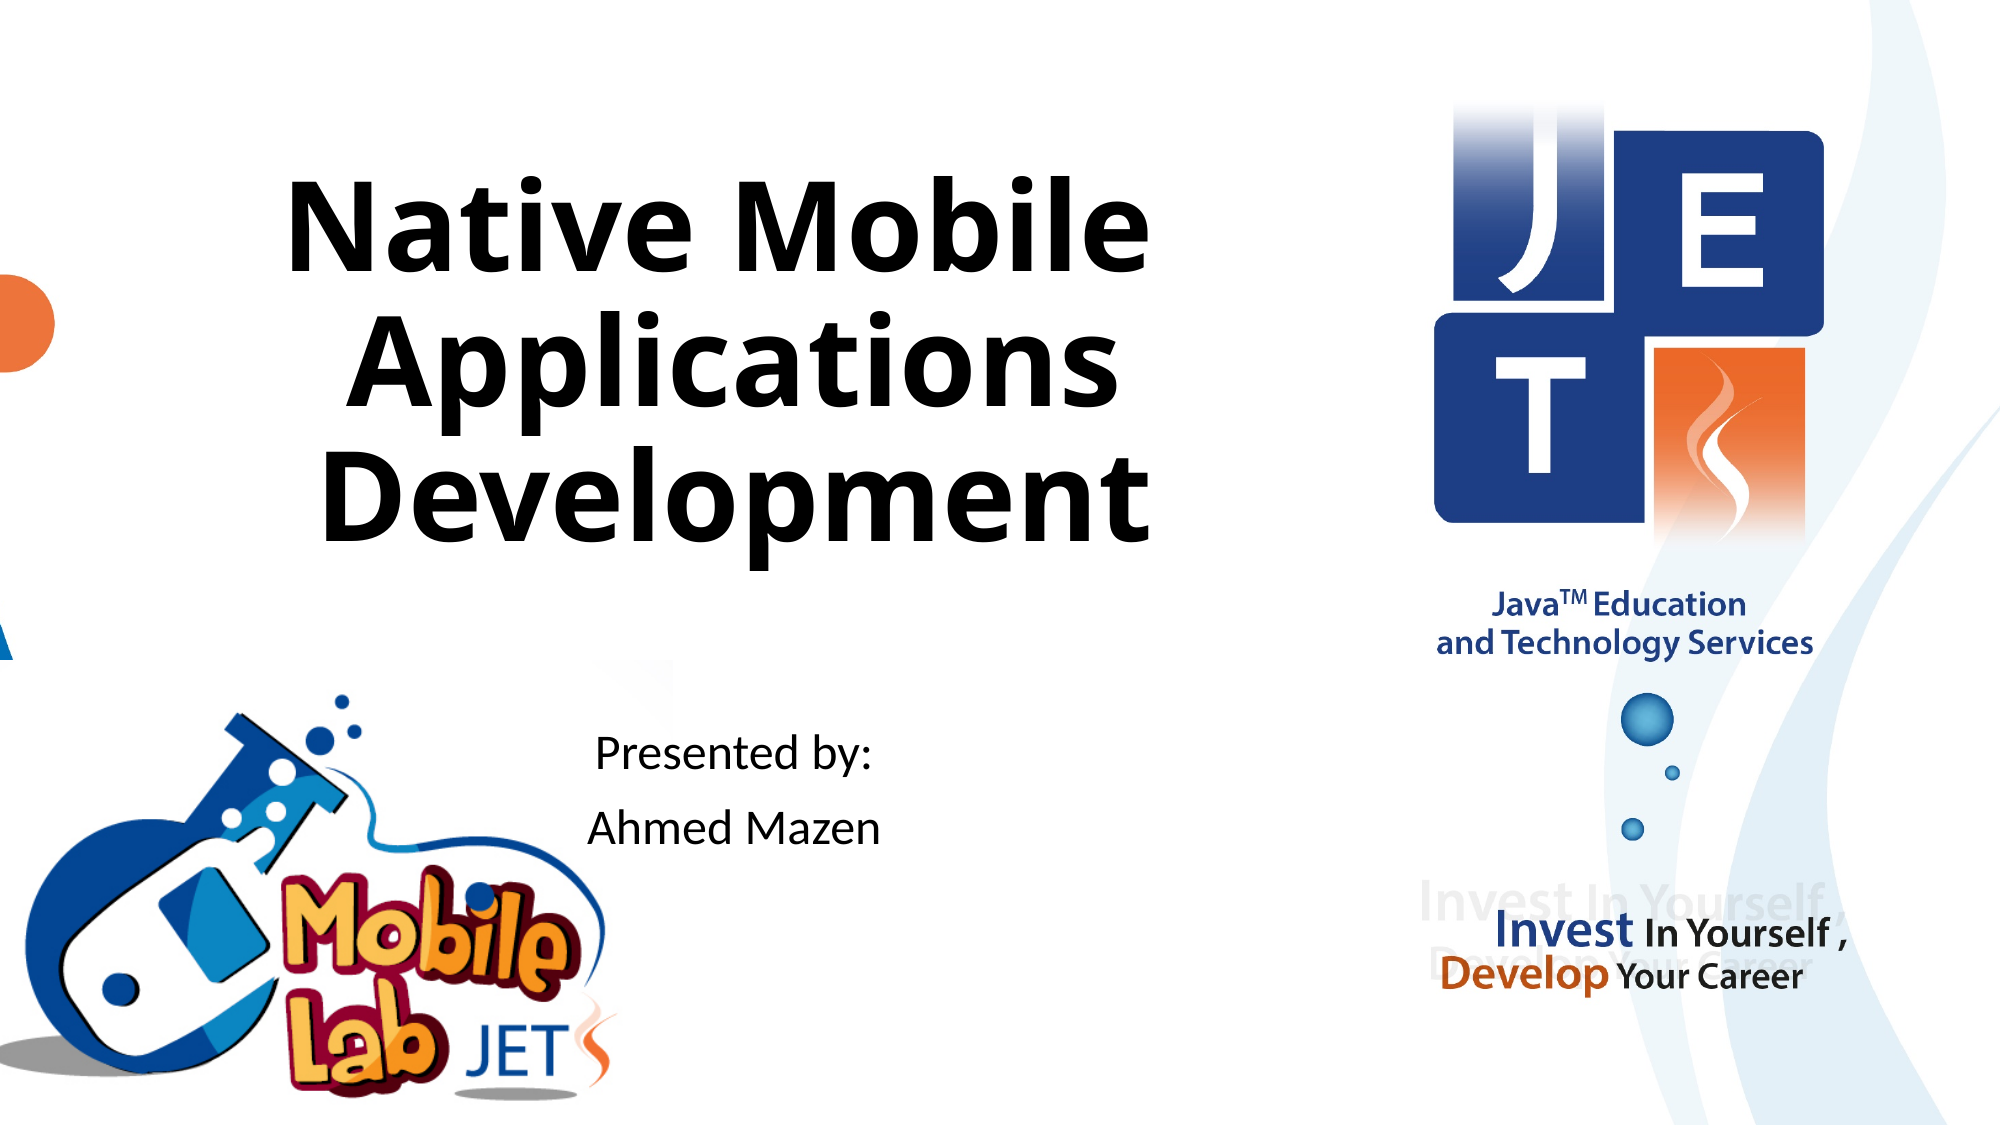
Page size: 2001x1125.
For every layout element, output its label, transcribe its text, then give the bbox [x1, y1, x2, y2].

title Native Mobile Applications Development [0, 184, 1485, 576]
subtitle Presented by: Ahmed Mazen [0, 590, 1485, 863]
picture [0, 0, 2000, 1125]
